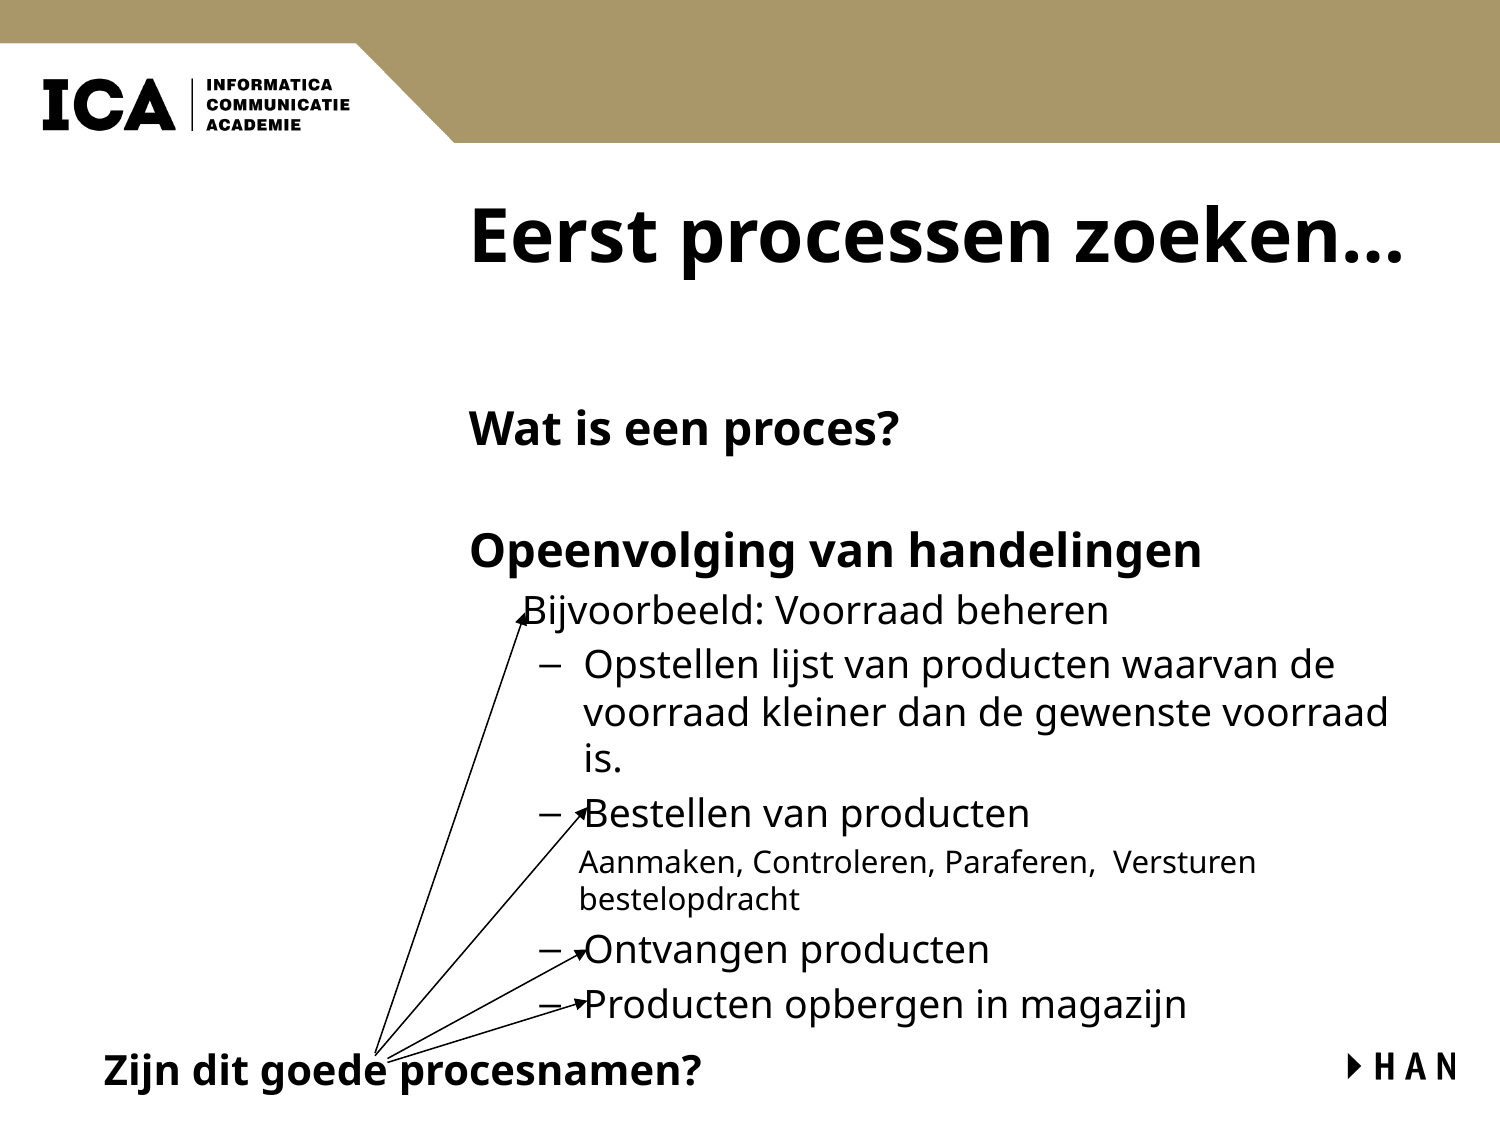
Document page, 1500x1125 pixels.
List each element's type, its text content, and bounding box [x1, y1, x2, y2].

title Eerst processen zoeken… [453, 179, 1455, 287]
list Wat is een proces? Opeenvolging van handelingen Bijvoorbeeld: Voorraad beheren Opstellen lijst van producten waarvan de voorraad kleiner dan de gewenste voorraad is. Bestellen van producten Aanmaken, Controleren, Paraferen, Versturen bestelopdracht Ontvangen producten Producten opbergen in magazijn [453, 391, 1455, 1040]
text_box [374, 612, 526, 1054]
text_box Zijn dit goede procesnamen? [89, 1036, 717, 1102]
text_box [529, 806, 588, 1056]
